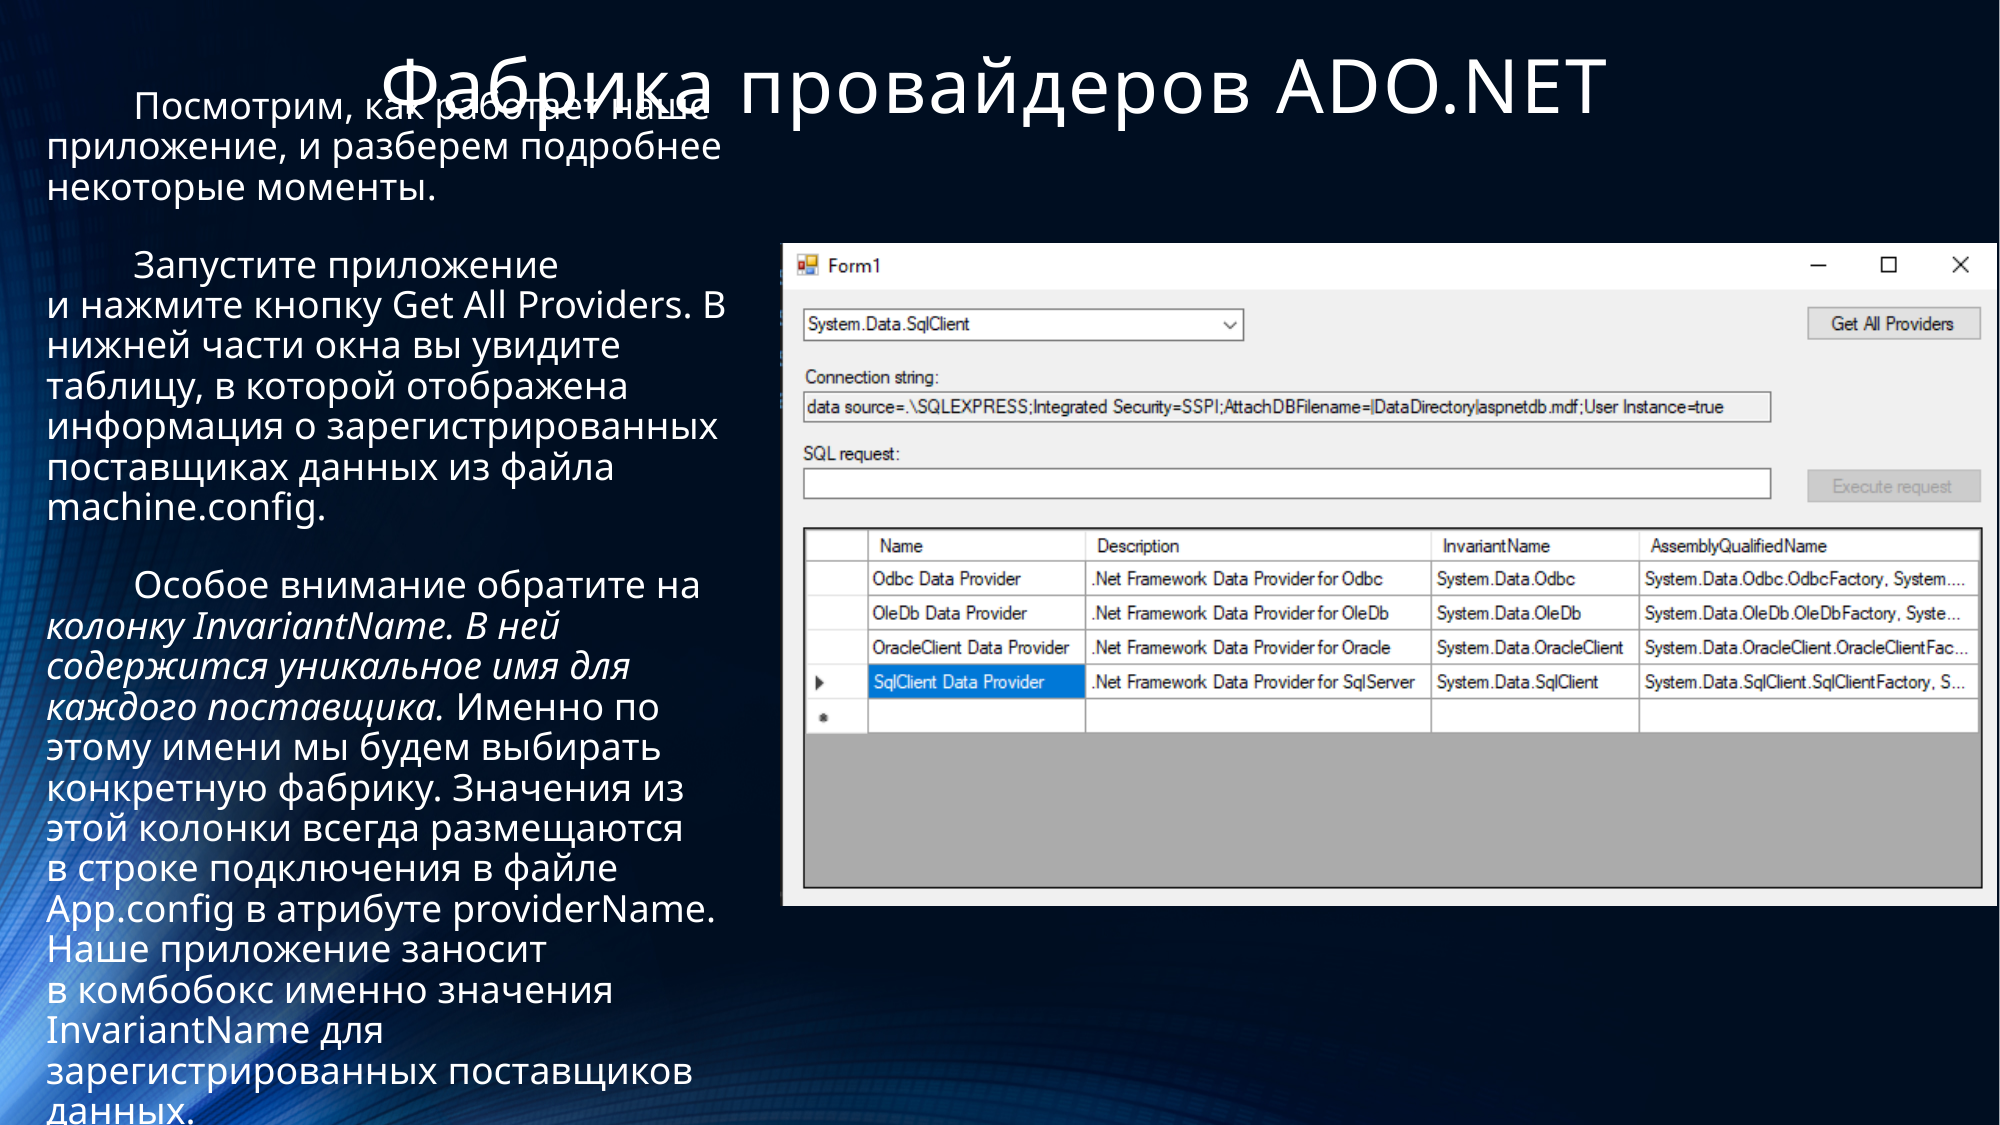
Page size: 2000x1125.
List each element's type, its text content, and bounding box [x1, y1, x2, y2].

picture [0, 0, 2000, 1125]
list Посмотрим, как работает наше приложение, и разберем подробнее некоторые моменты. Запустите приложение и нажмите кнопку Get All Providers. В нижней части окна вы увидите таблицу, в которой отображена информация о зарегистрированных поставщиках данных из файла machine.config. Особое внимание обратите на колонку InvariantName. В ней содержится уникальное имя для каждого поставщика. Именно по этому имени мы будем выбирать конкретную фабрику. Значения из этой колонки всегда размещаются в строке подключения в файле App.config в атрибуте providerName. Наше приложение заносит в комбобокс именно значения InvariantName для зарегистрированных поставщиков данных. [31, 137, 783, 1083]
title Фабрика провайдеров ADO.NET [31, 30, 1957, 138]
